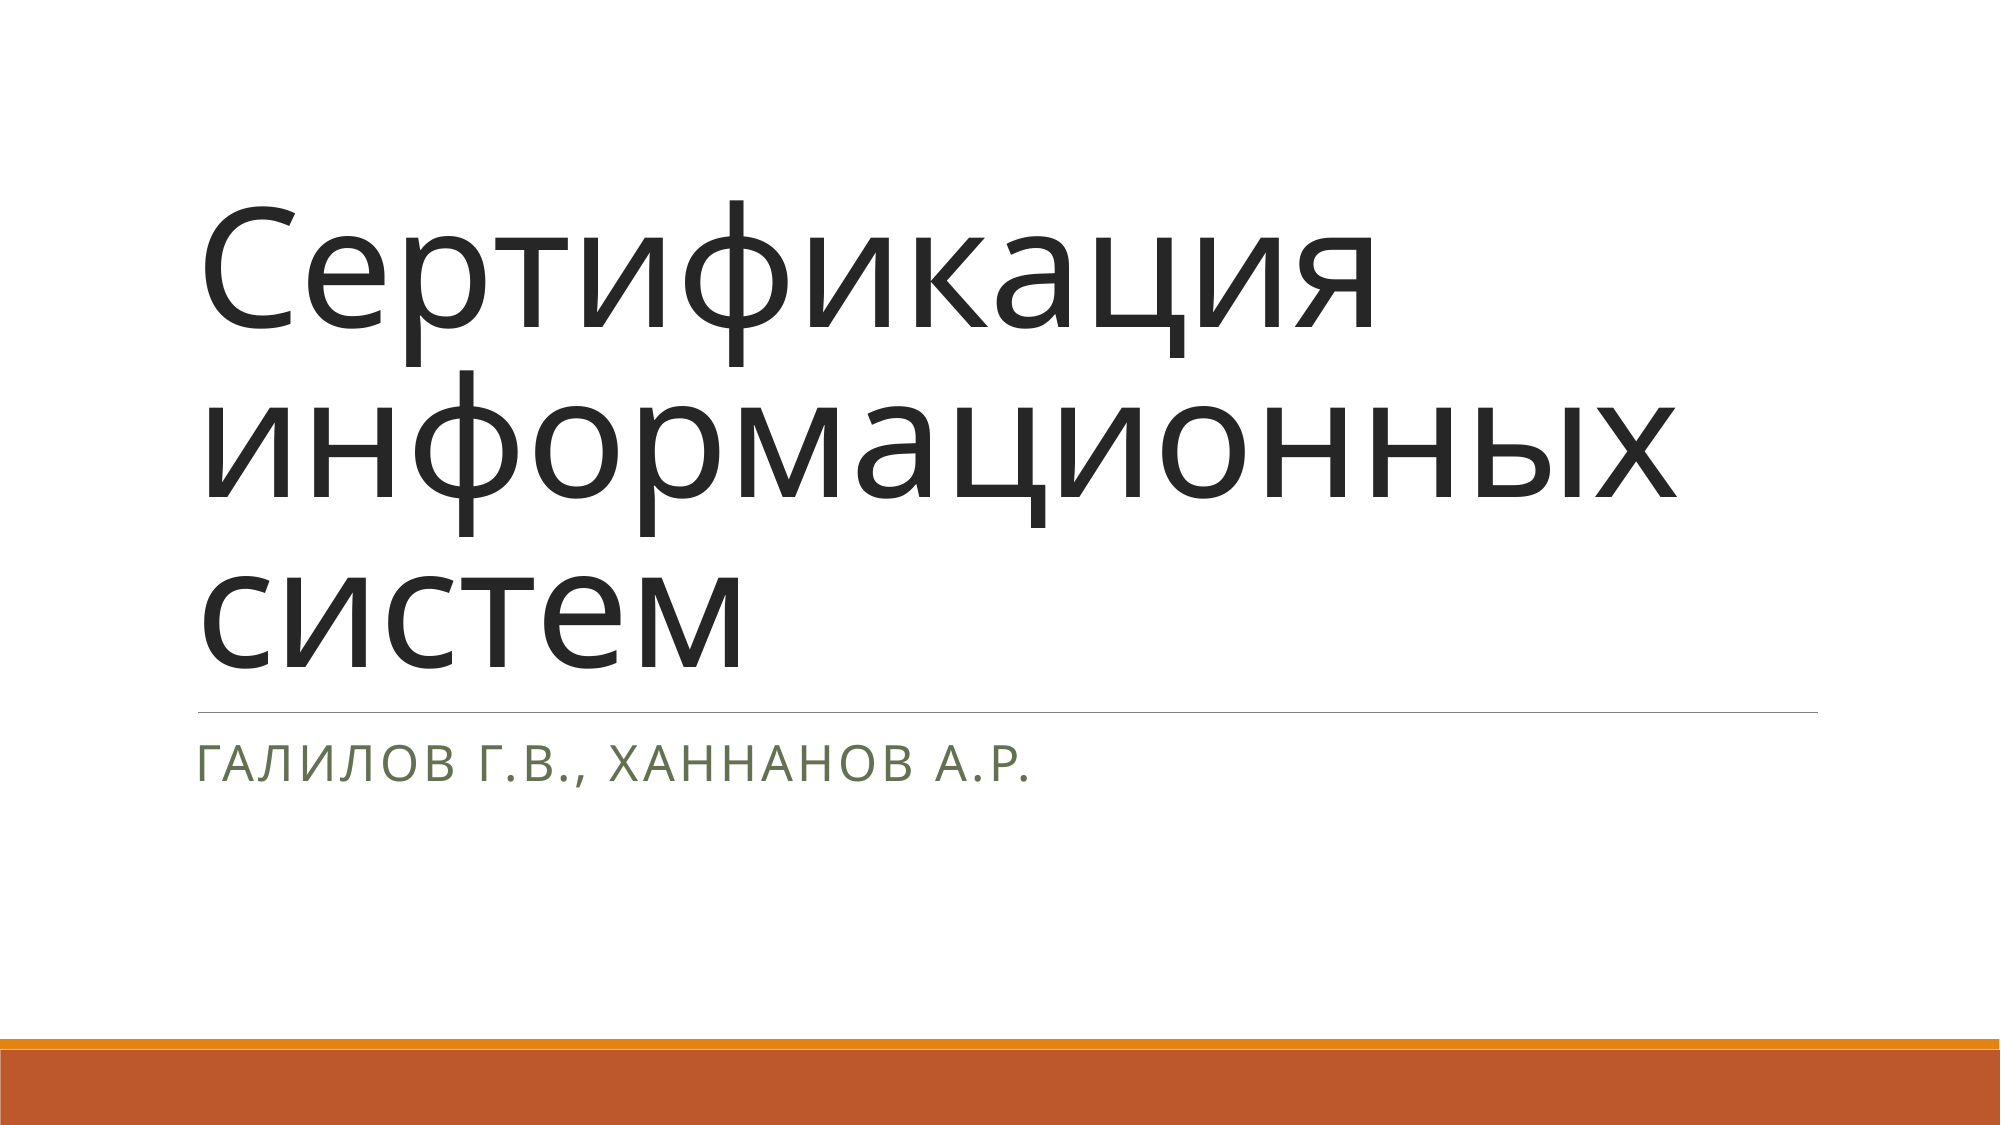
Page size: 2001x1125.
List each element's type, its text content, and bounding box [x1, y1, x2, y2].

subtitle Галилов Г.В., ханнанов А.Р. [180, 730, 1831, 919]
title Сертификация информационных систем [180, 124, 1830, 710]
